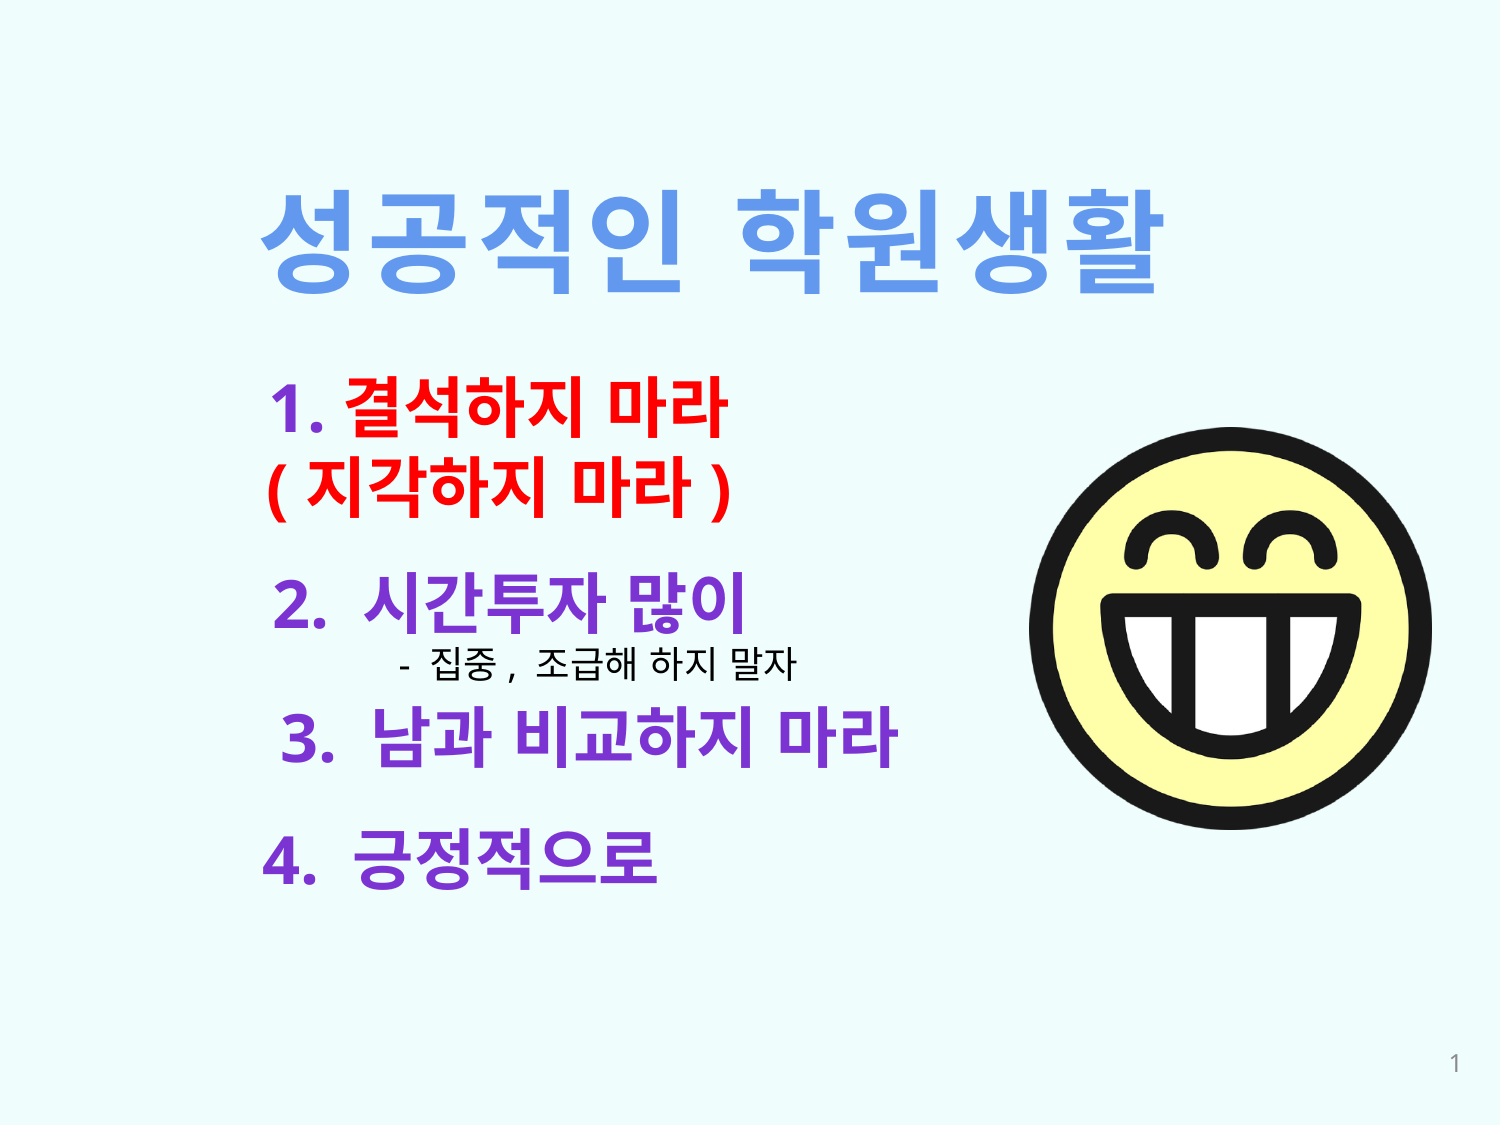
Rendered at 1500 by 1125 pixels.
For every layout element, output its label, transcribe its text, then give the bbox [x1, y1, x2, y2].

picture [1029, 427, 1433, 831]
text_box 성공적인 학원생활 [242, 164, 1183, 315]
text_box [241, 553, 987, 695]
text_box 4. 긍정적으로 [247, 810, 676, 906]
slide_number 1 [1128, 1035, 1478, 1095]
text_box 3. 남과 비교하지 마라 [265, 702, 916, 784]
text_box 1.결석하지 마라 (지각하지 마라) [251, 357, 748, 533]
